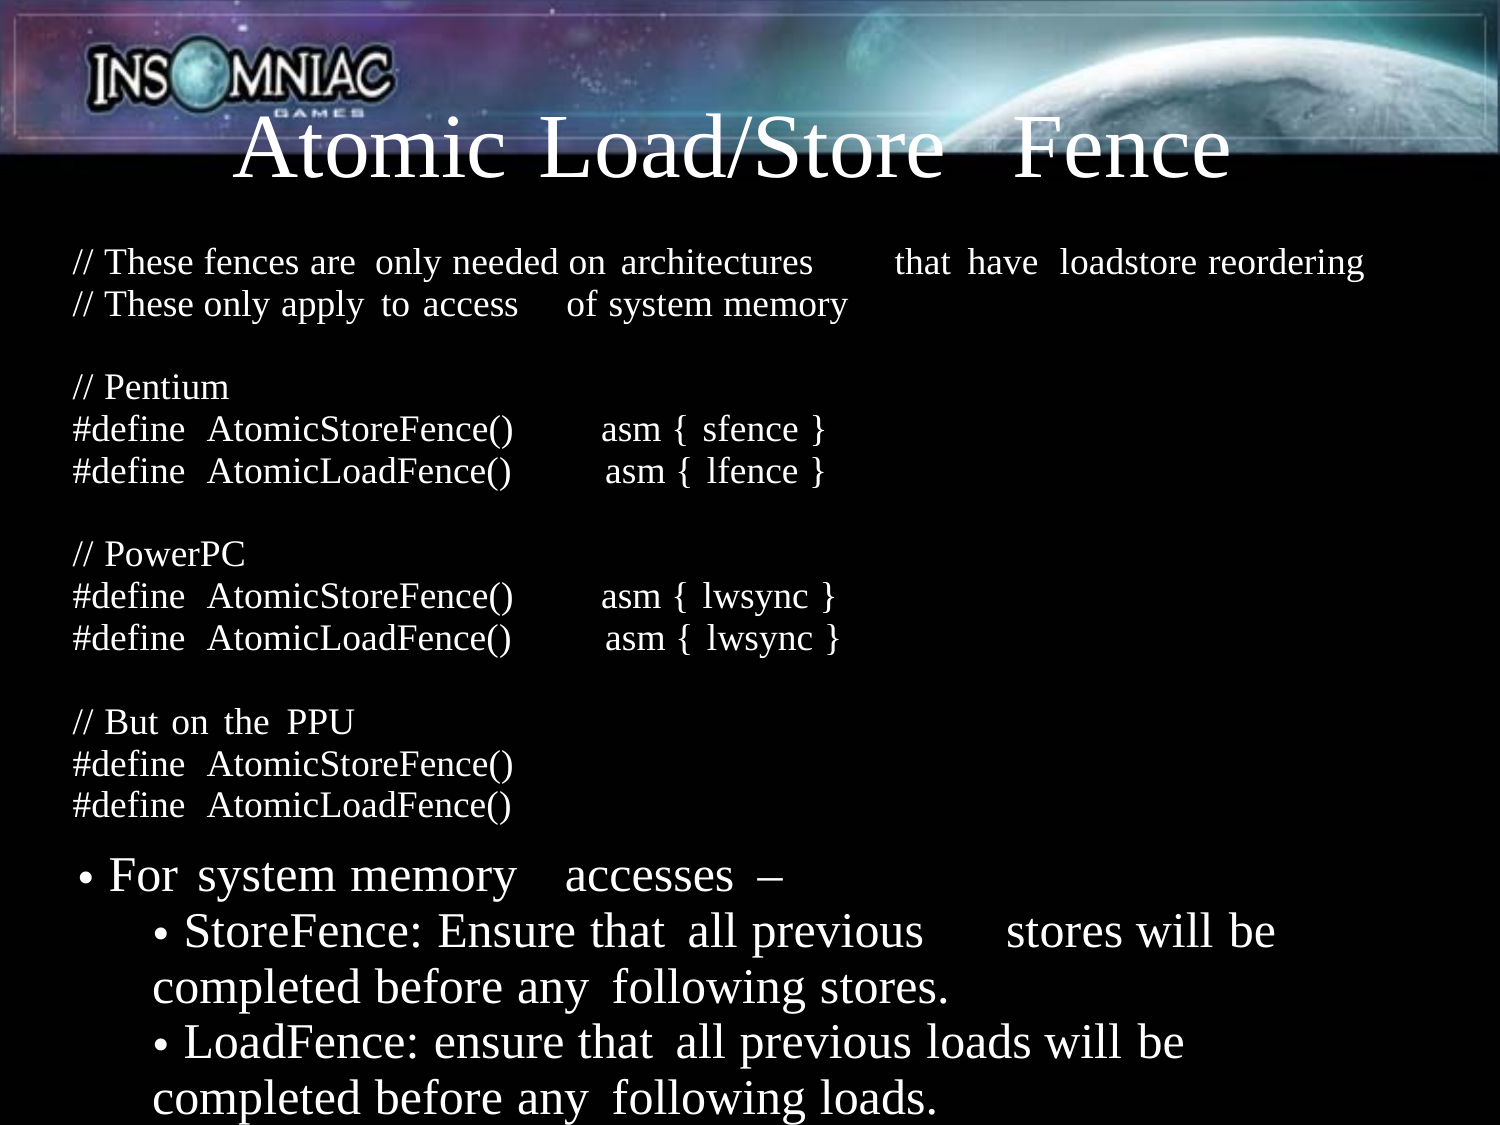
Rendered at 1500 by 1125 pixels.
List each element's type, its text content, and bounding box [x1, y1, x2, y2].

text_box For system memory [106, 848, 561, 903]
text_box • [74, 851, 105, 906]
text_box • [149, 1018, 180, 1071]
text_box accesses – [562, 848, 825, 903]
text_box Atomic [230, 99, 529, 196]
text_box LoadFence: ensure that all previous loads will be [181, 1015, 1274, 1070]
text_box that [892, 241, 965, 283]
text_box completed before any following stores. [150, 960, 1015, 1015]
text_box Fence [1010, 99, 1284, 196]
text_box Load/Store [536, 99, 1003, 196]
text_box completed before any following loads. [149, 1071, 998, 1125]
text_box // [70, 366, 102, 408]
text_box StoreFence: Ensure that all previous [181, 904, 1002, 959]
text_box asm { lwsync } asm { lwsync } [599, 575, 853, 660]
text_box [0, 0, 1500, 1125]
text_box have load­store re­ordering [965, 241, 1427, 283]
text_box These only apply to access [102, 282, 564, 325]
text_box asm { sfence } asm { lfence } [599, 408, 847, 492]
text_box of system memory [564, 282, 881, 325]
text_box stores will be [1003, 904, 1305, 959]
text_box #define AtomicStoreFence() #define AtomicLoadFence() [70, 408, 557, 492]
text_box // But on the PPU #define AtomicStoreFence() #define AtomicLoadFence() [70, 701, 557, 827]
text_box • [149, 906, 180, 962]
text_box Pentium [102, 366, 250, 408]
text_box // PowerPC #define AtomicStoreFence() #define AtomicLoadFence() [70, 533, 557, 660]
text_box These fences are only needed on architectures [102, 241, 892, 283]
text_box // // [70, 241, 102, 325]
